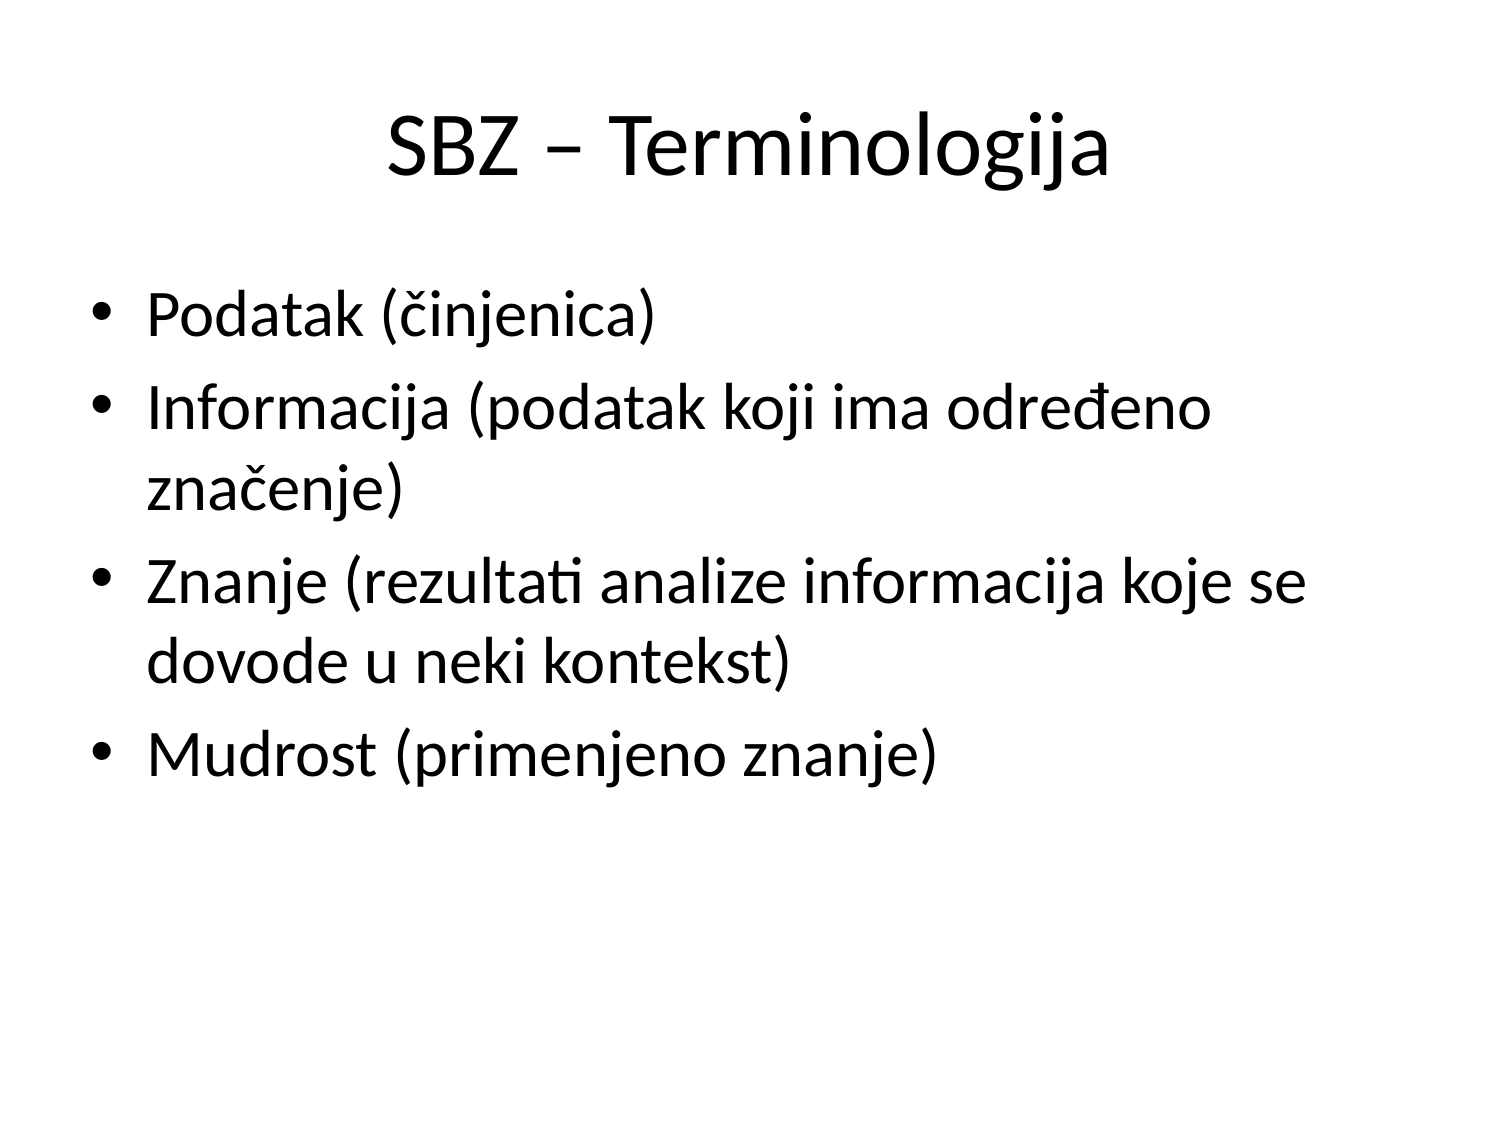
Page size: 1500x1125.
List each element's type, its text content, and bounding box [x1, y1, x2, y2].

list Podatak (činjenica) Informacija (podatak koji ima određeno značenje) Znanje (rezultati analize informacija koje se dovode u neki kontekst) Mudrost (primenjeno znanje) [75, 262, 1425, 1005]
title SBZ – Terminologija [75, 45, 1425, 233]
